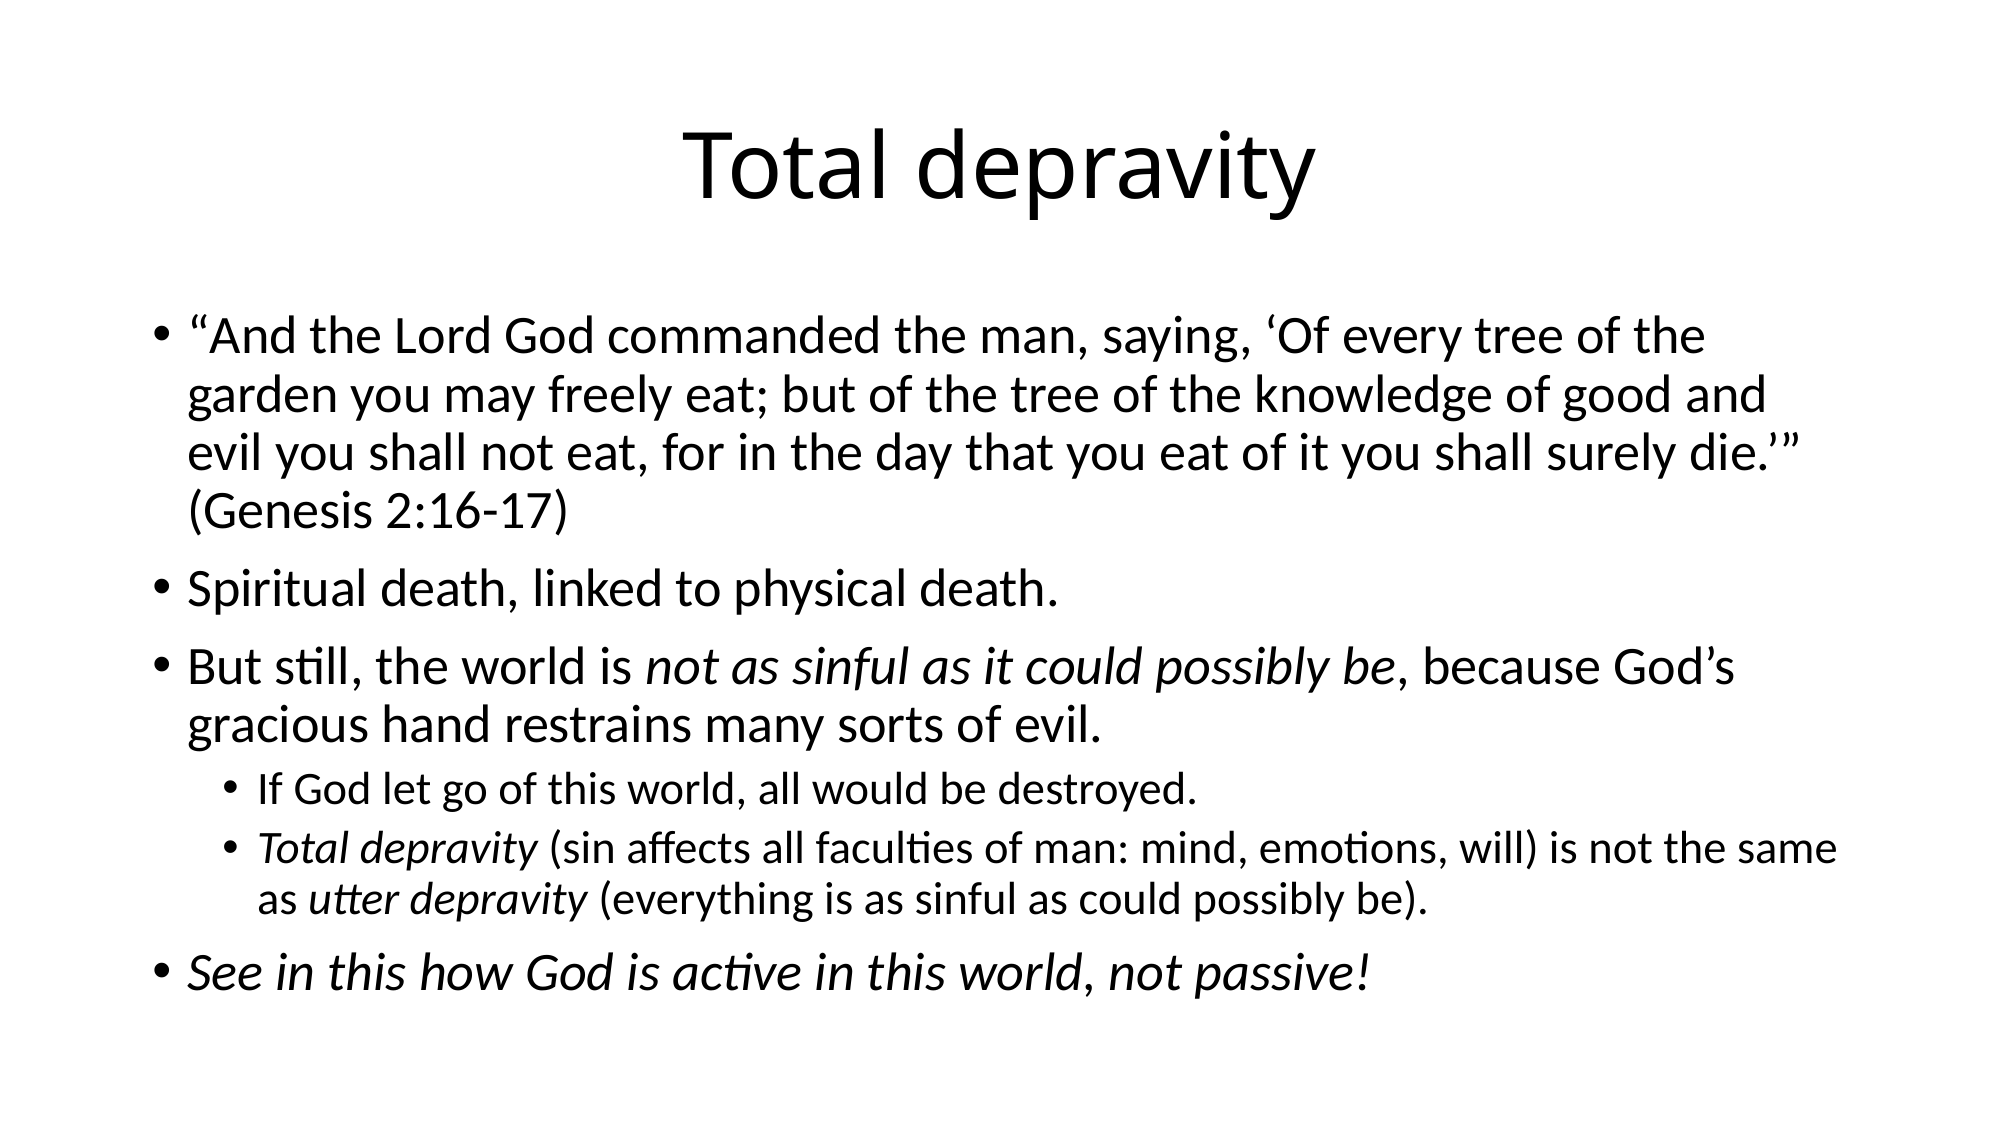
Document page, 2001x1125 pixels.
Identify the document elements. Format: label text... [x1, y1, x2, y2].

title Total depravity [137, 59, 1863, 278]
list “And the Lord God commanded the man, saying, ‘Of every tree of the garden you may freely eat; but of the tree of the knowledge of good and evil you shall not eat, for in the day that you eat of it you shall surely die.’” (Genesis 2:16-17) Spiritual death, linked to physical death. But still, the world is not as sinful as it could possibly be, because God’s gracious hand restrains many sorts of evil. If God let go of this world, all would be destroyed. Total depravity (sin affects all faculties of man: mind, emotions, will) is not the same as utter depravity (everything is as sinful as could possibly be). See in this how God is active in this world, not passive! [137, 299, 1863, 1014]
